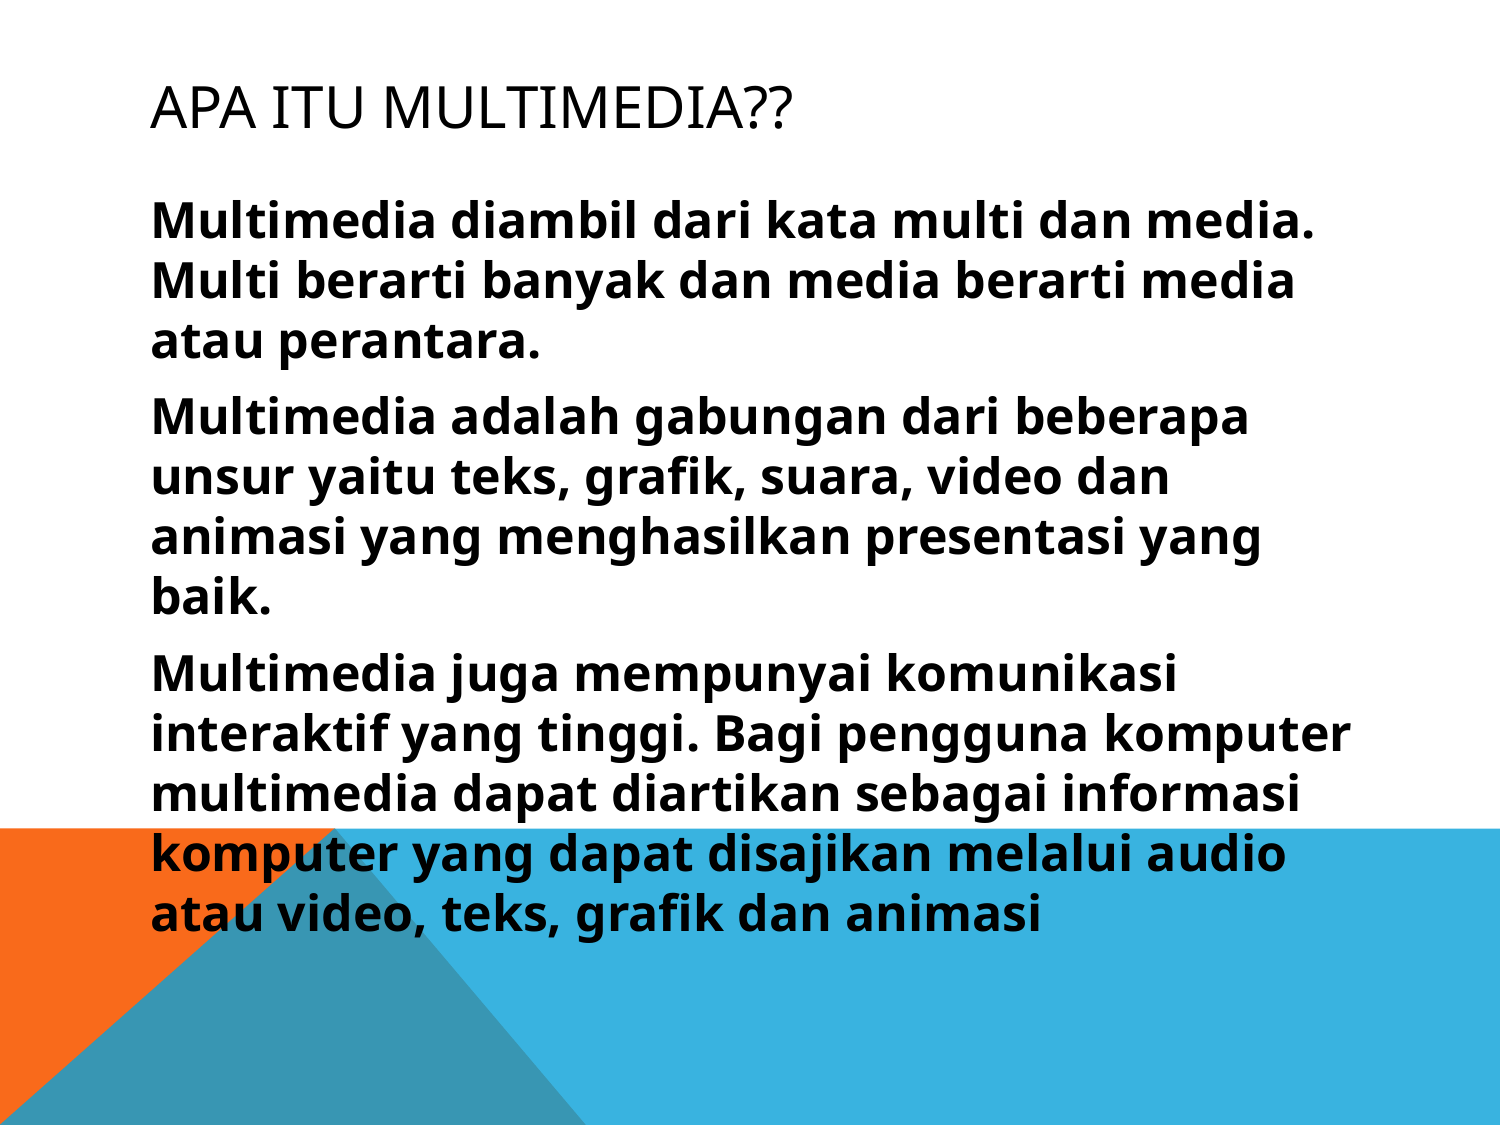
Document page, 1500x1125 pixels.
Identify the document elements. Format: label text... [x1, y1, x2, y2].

title Apa itu multimedia?? [135, 60, 1369, 150]
list Multimedia diambil dari kata multi dan media. Multi berarti banyak dan media berarti media atau perantara. Multimedia adalah gabungan dari beberapa unsur yaitu teks, grafik, suara, video dan animasi yang menghasilkan presentasi yang baik. Multimedia juga mempunyai komunikasi interaktif yang tinggi. Bagi pengguna komputer multimedia dapat diartikan sebagai informasi komputer yang dapat disajikan melalui audio atau video, teks, grafik dan animasi [135, 180, 1369, 768]
